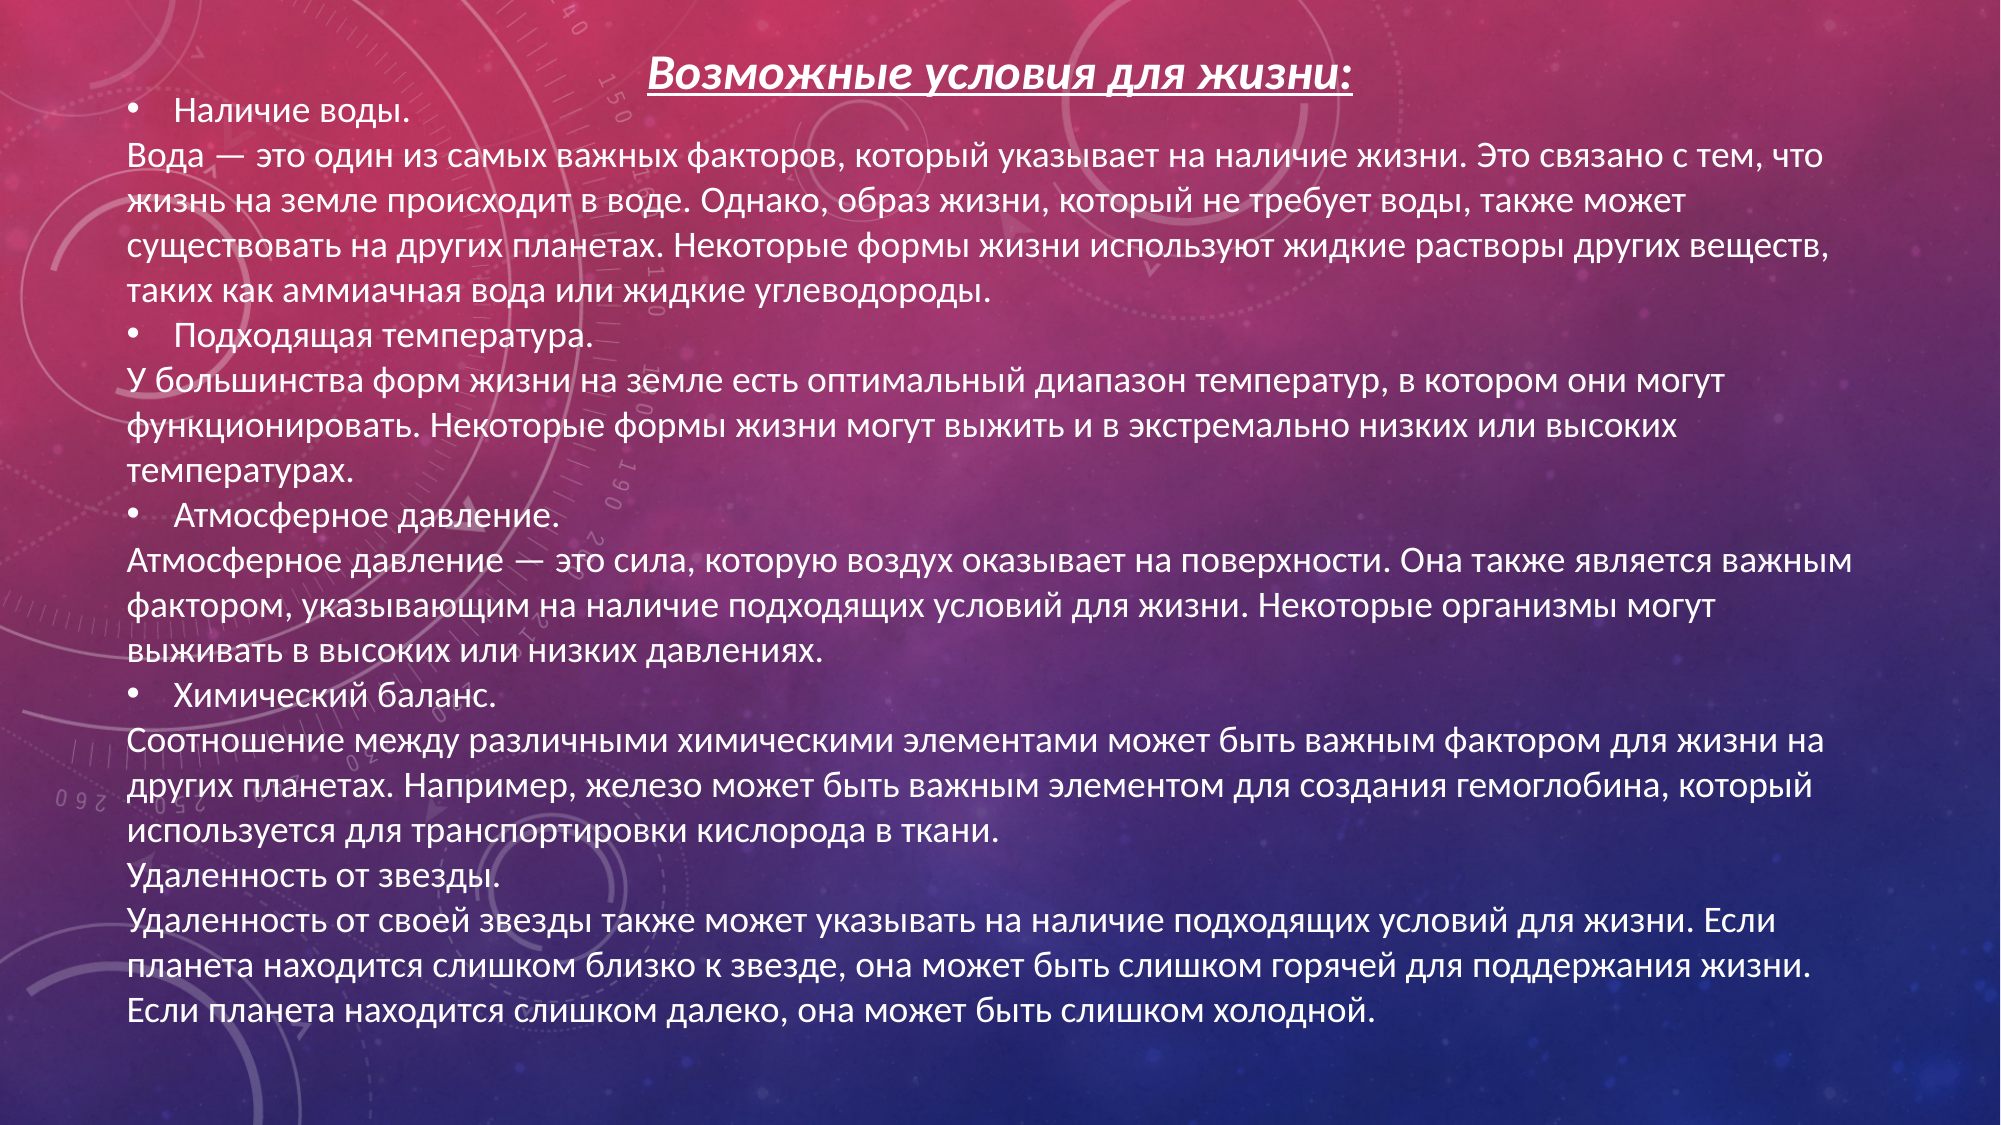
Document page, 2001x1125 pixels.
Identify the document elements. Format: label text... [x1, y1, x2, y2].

text_box Наличие воды. Вода — это один из самых важных факторов, который указывает на наличие жизни. Это связано с тем, что жизнь на земле происходит в воде. Однако, образ жизни, который не требует воды, также может существовать на других планетах. Некоторые формы жизни используют жидкие растворы других веществ, таких как аммиачная вода или жидкие углеводороды. Подходящая температура. У большинства форм жизни на земле есть оптимальный диапазон температур, в котором они могут функционировать. Некоторые формы жизни могут выжить и в экстремально низких или высоких температурах. Атмосферное давление. Атмосферное давление — это сила, которую воздух оказывает на поверхности. Она также является важным фактором, указывающим на наличие подходящих условий для жизни. Некоторые организмы могут выживать в высоких или низких давлениях. Химический баланс. Соотношение между различными химическими элементами может быть важным фактором для жизни на других планетах. Например, железо может быть важным элементом для создания гемоглобина, который используется для транспортировки кислорода в ткани. Удаленность от звезды. Удаленность от своей звезды также может указывать на наличие подходящих условий для жизни. Если планета находится слишком близко к звезде, она может быть слишком горячей для поддержания жизни. Если планета находится слишком далеко, она может быть слишком холодной. [111, 32, 1888, 1038]
text_box Возможные условия для жизни: [632, 32, 1368, 108]
picture [0, 0, 2001, 1125]
